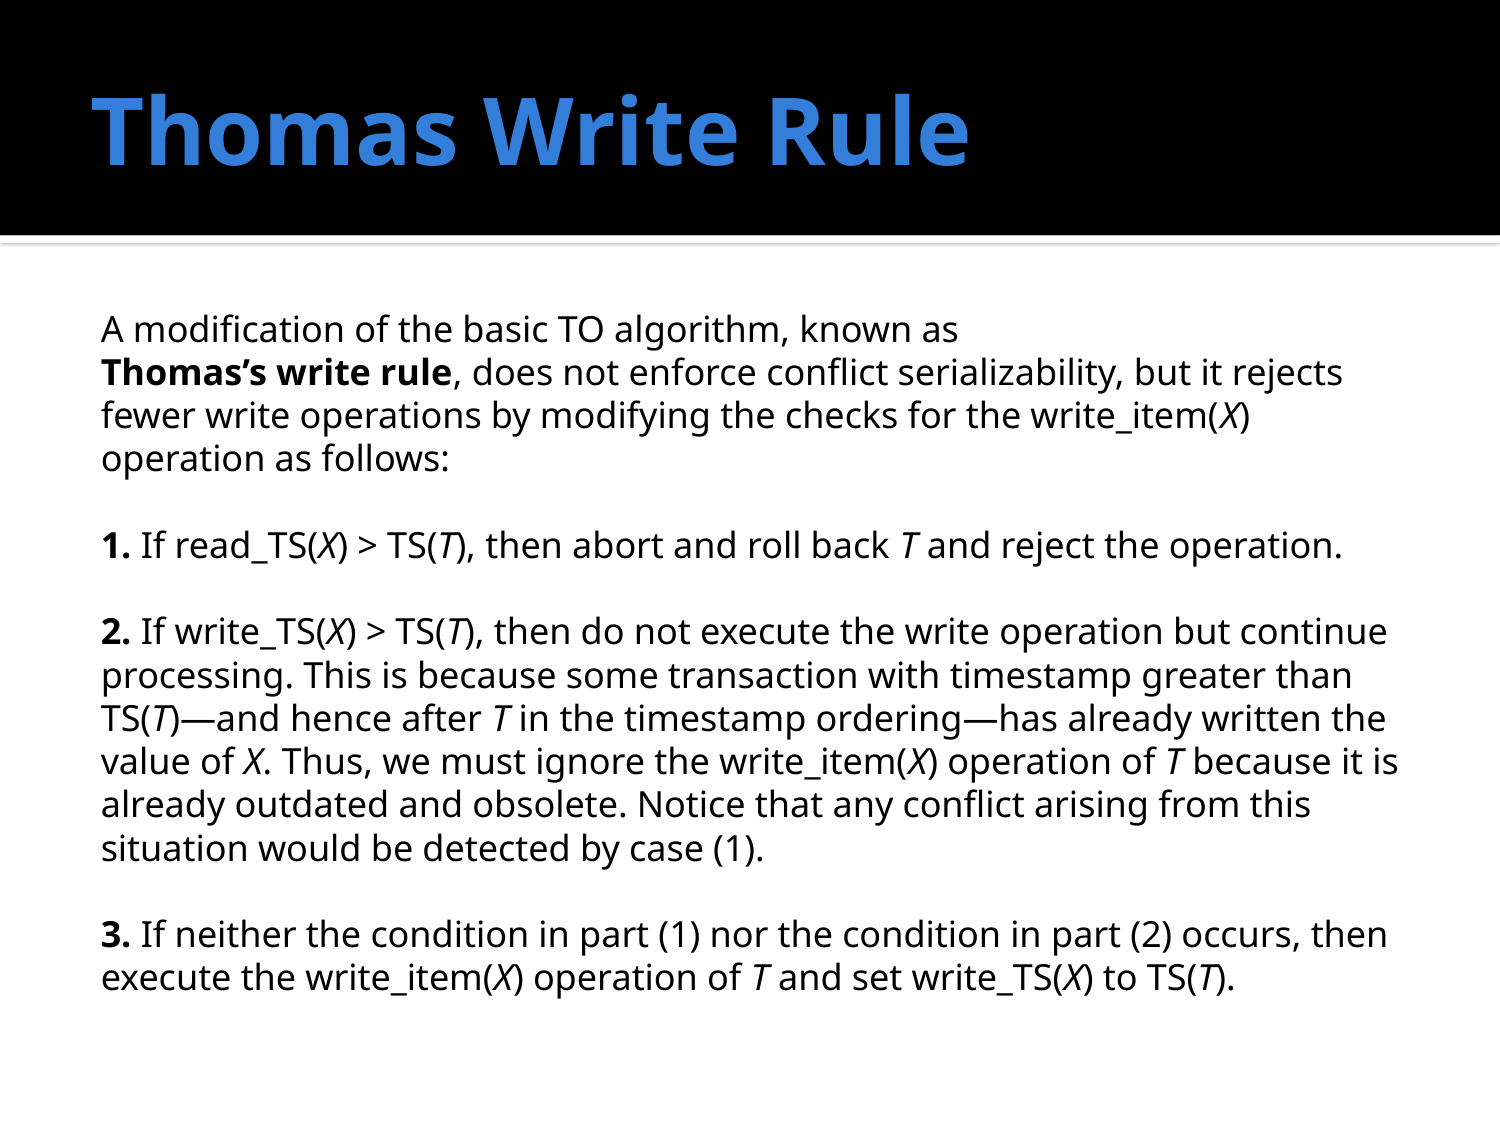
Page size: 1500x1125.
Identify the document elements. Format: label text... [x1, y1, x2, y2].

list A modification of the basic TO algorithm, known as Thomas’s write rule, does not enforce conflict serializability, but it rejects fewer write operations by modifying the checks for the write_item(X) operation as follows: 1. If read_TS(X) > TS(T), then abort and roll back T and reject the operation. 2. If write_TS(X) > TS(T), then do not execute the write operation but continue processing. This is because some transaction with timestamp greater than TS(T)—and hence after T in the timestamp ordering—has already written the value of X. Thus, we must ignore the write_item(X) operation of T because it is already outdated and obsolete. Notice that any conflict arising from this situation would be detected by case (1). 3. If neither the condition in part (1) nor the condition in part (2) occurs, then execute the write_item(X) operation of T and set write_TS(X) to TS(T). [75, 291, 1425, 1050]
title Thomas Write Rule [75, 25, 1425, 231]
